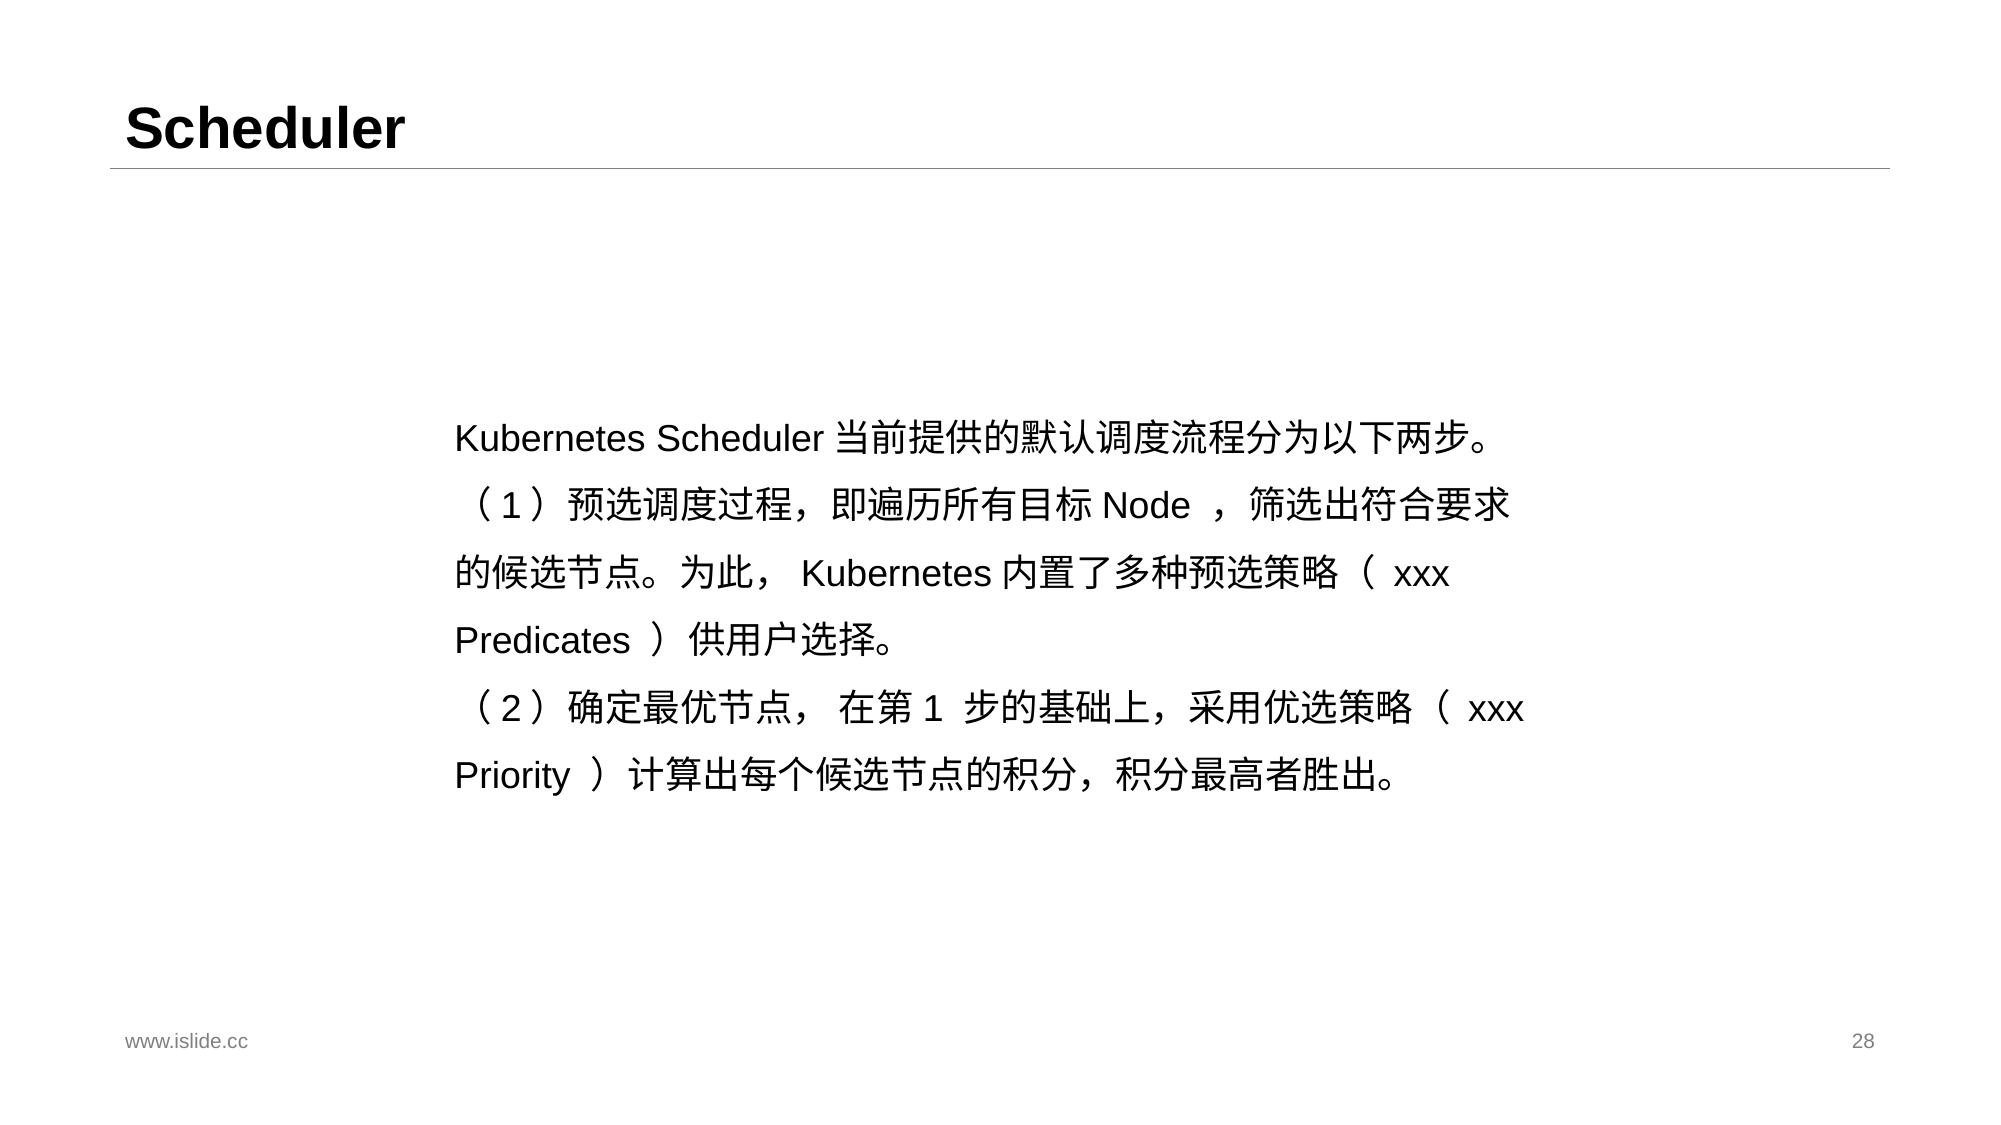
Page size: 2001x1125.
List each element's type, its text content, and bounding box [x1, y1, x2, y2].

slide_number 28 [1412, 1023, 1890, 1058]
footer www.islide.cc [109, 1023, 790, 1058]
title Scheduler [109, 0, 1890, 169]
text_box Kubernetes Scheduler当前提供的默认调度流程分为以下两步。 （1）预选调度过程，即遍历所有目标Node ，筛选出符合要求的候选节点。为此，Kubernetes内置了多种预选策略（ xxx Predicates ）供用户选择。 （2）确定最优节点， 在第1 步的基础上，采用优选策略（ xxx Priority ）计算出每个候选节点的积分，积分最高者胜出。 [439, 384, 1561, 804]
